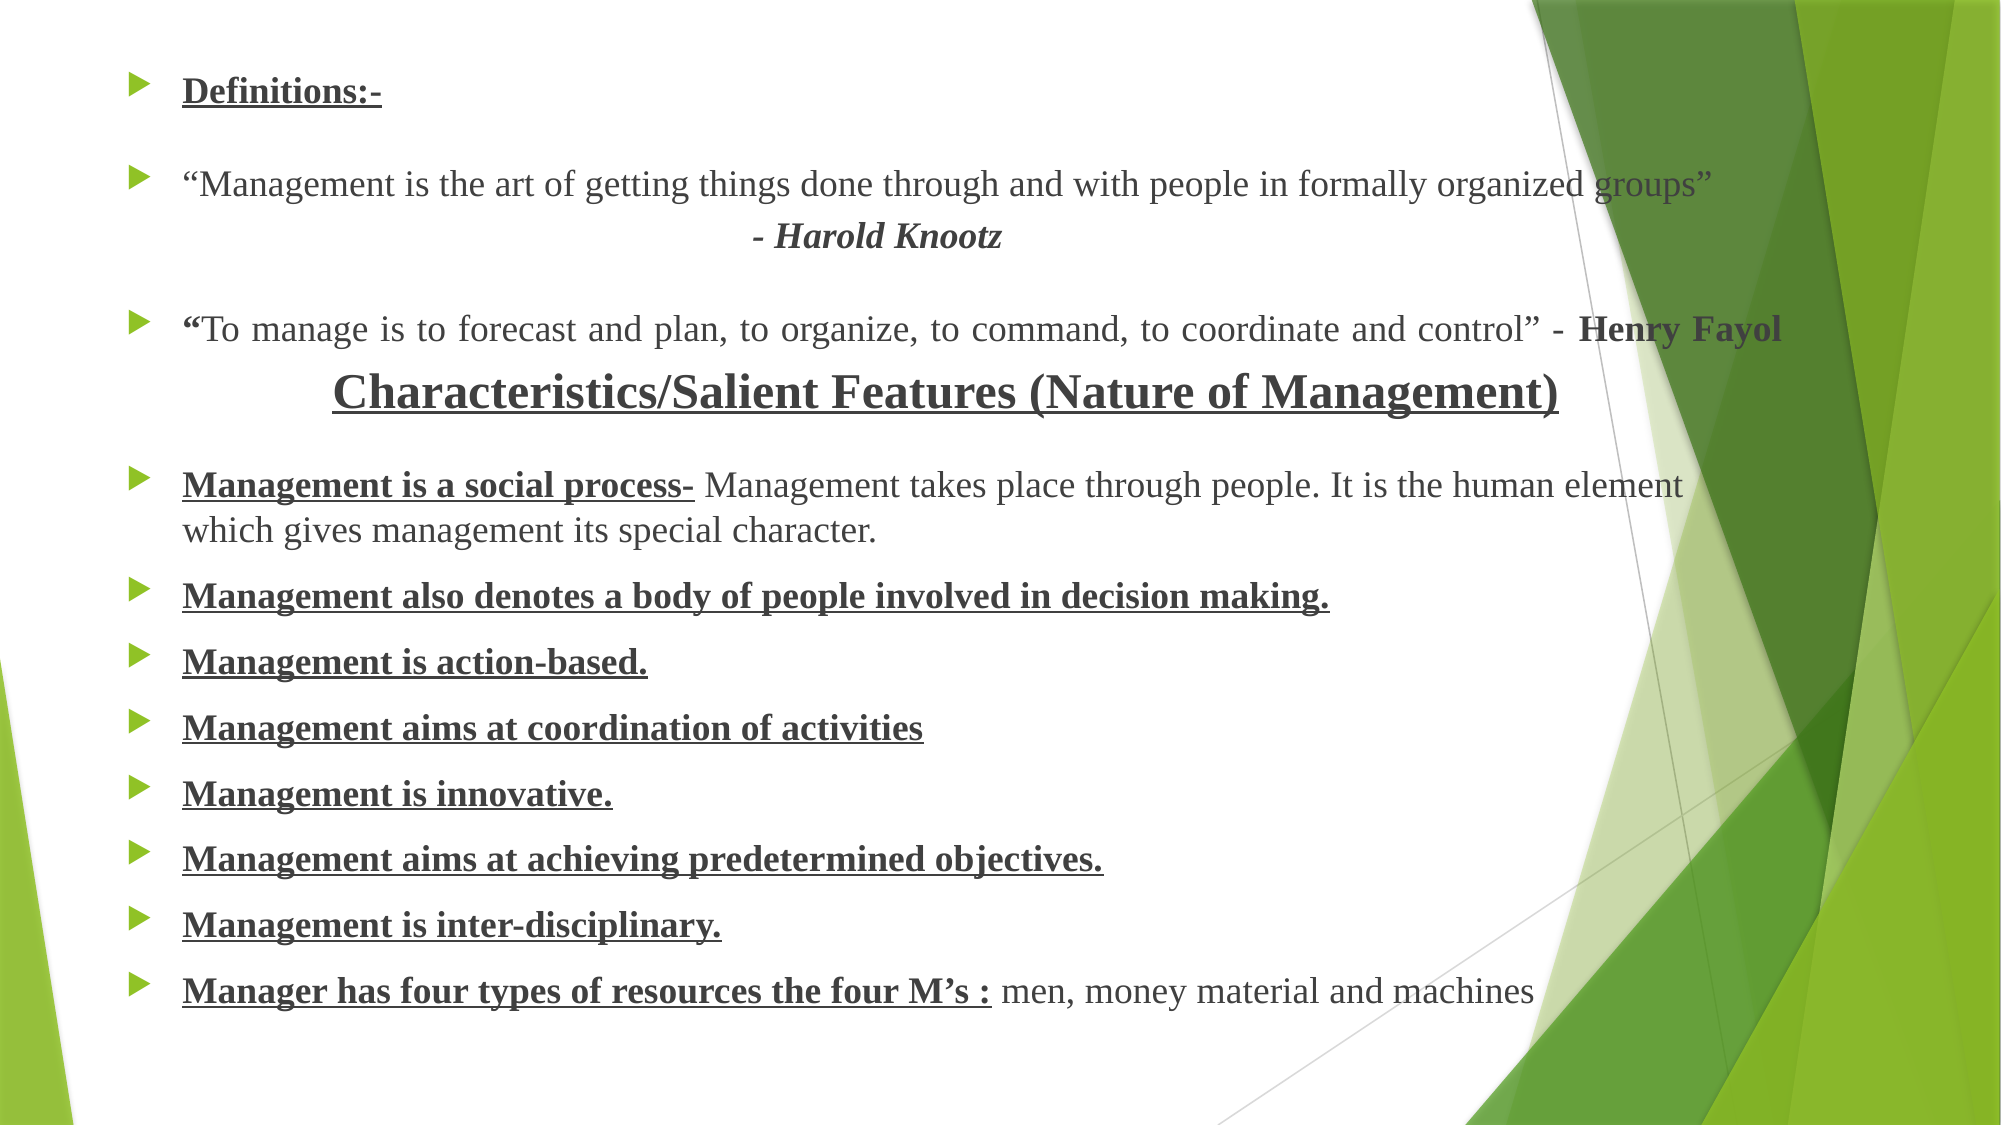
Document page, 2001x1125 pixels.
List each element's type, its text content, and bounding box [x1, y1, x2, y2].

list Definitions:- “Management is the art of getting things done through and with people in formally organized groups” - Harold Knootz “To manage is to forecast and plan, to organize, to command, to coordinate and control” - Henry Fayol Characteristics/Salient Features (Nature of Management) Management is a social process- Management takes place through people. It is the human element which gives management its special character. Management also denotes a body of people involved in decision making. Management is action-based. Management aims at coordination of activities Management is innovative. Management aims at achieving predetermined objectives. Management is inter-disciplinary. Manager has four types of resources the four M’s : men, money material and machines [111, 51, 1798, 1085]
